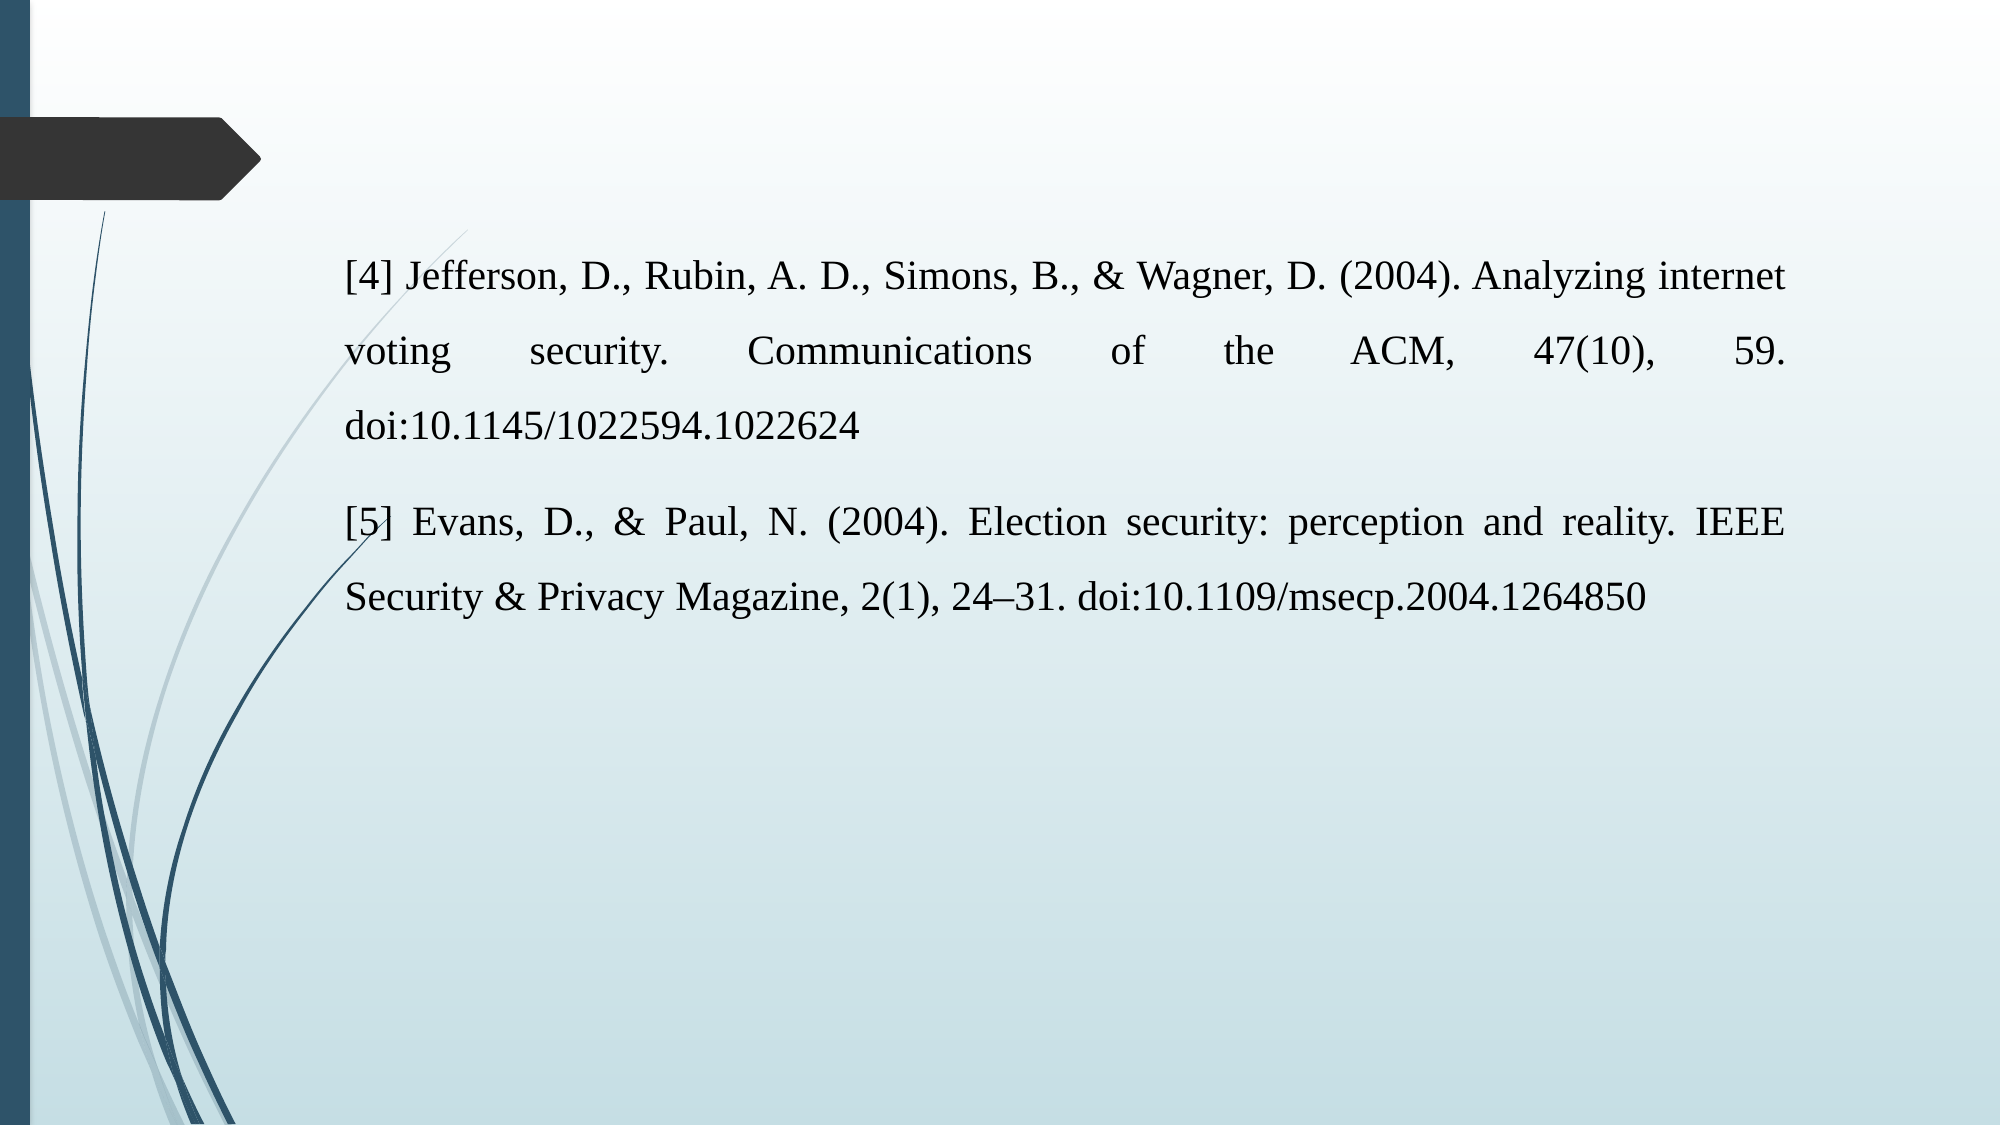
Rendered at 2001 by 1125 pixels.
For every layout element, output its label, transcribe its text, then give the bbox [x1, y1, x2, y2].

list [4] Jefferson, D., Rubin, A. D., Simons, B., & Wagner, D. (2004). Analyzing internet voting security. Communications of the ACM, 47(10), 59. doi:10.1145/1022594.1022624 [5] Evans, D., & Paul, N. (2004). Election security: perception and reality. IEEE Security & Privacy Magazine, 2(1), 24–31. doi:10.1109/msecp.2004.1264850 [329, 215, 1803, 740]
